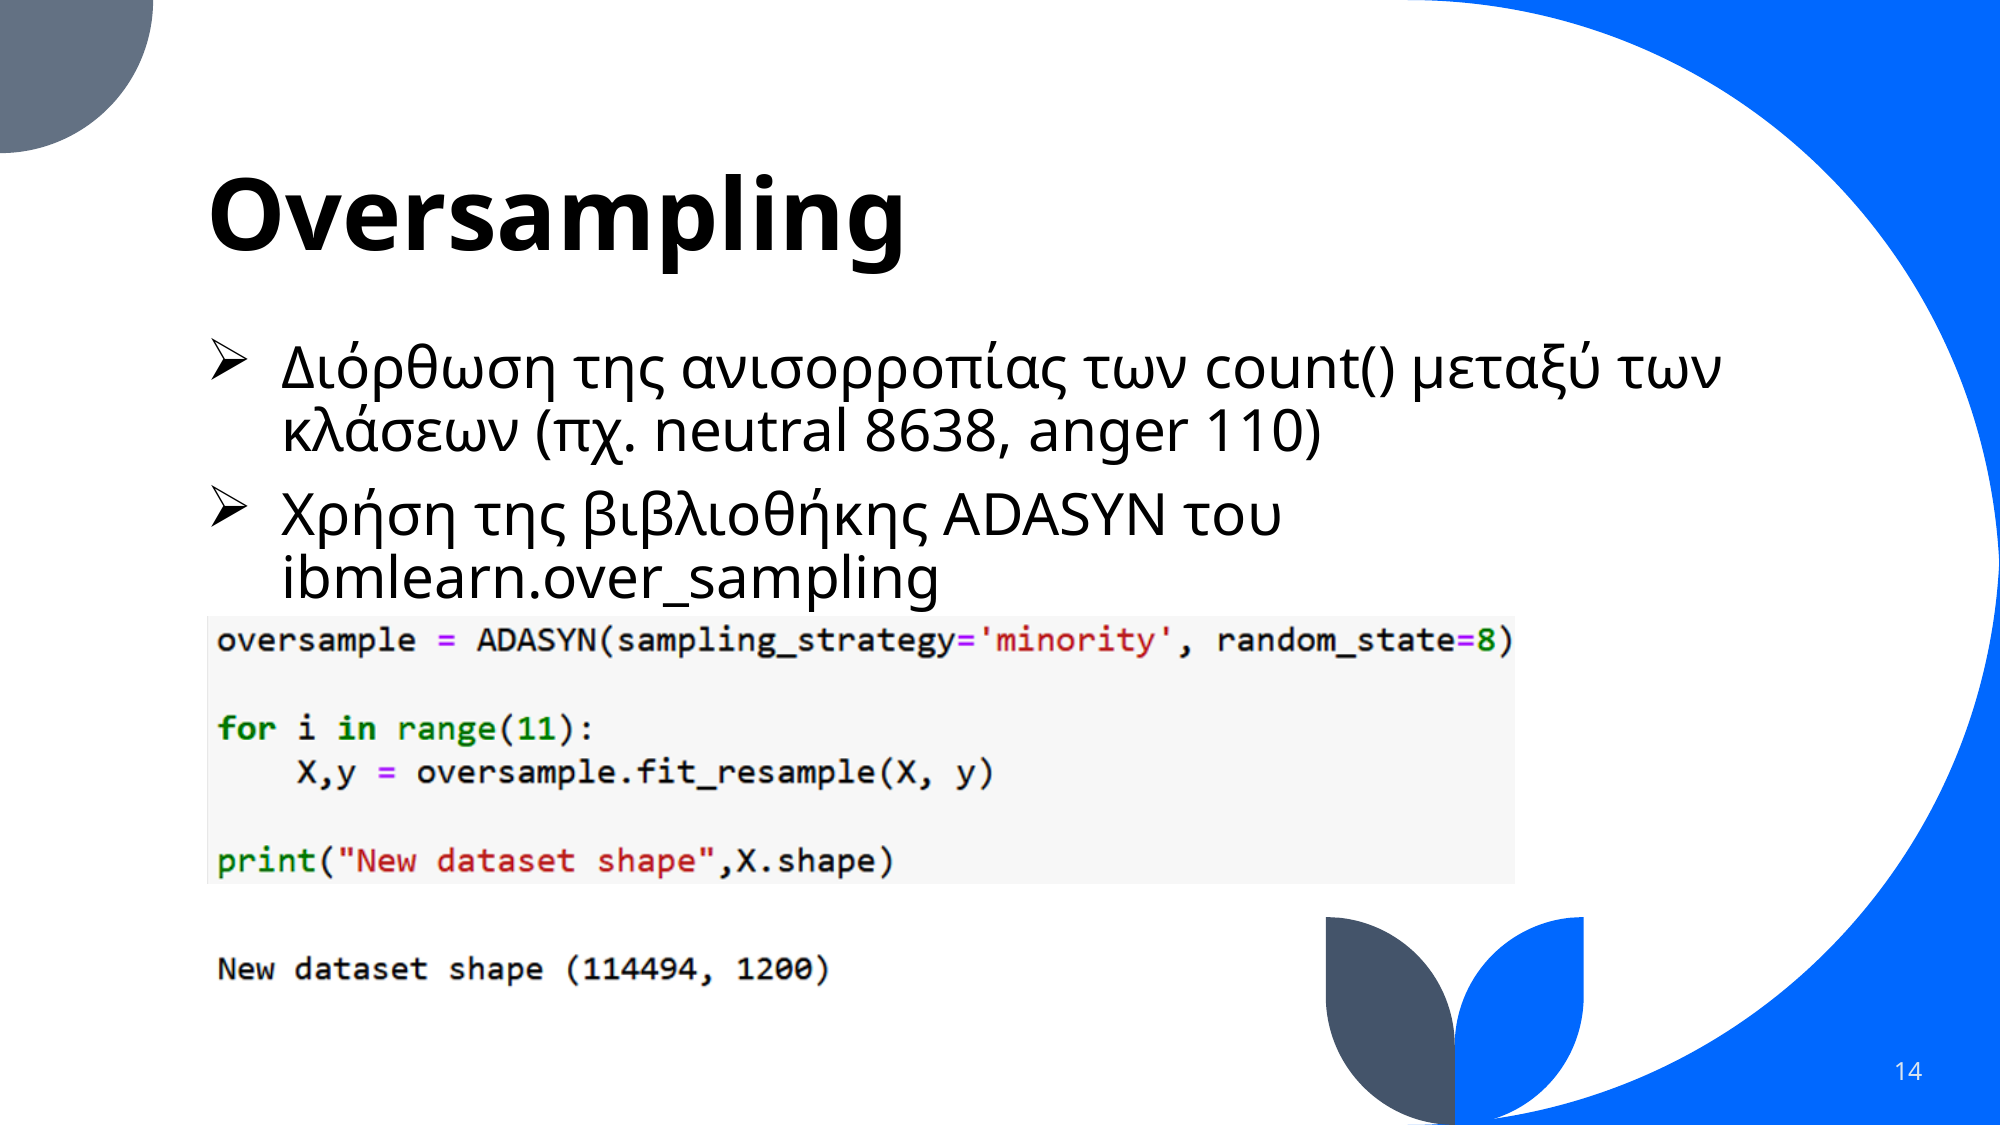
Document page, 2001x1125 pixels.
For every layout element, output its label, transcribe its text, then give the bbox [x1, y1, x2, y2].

picture [207, 616, 1515, 884]
picture [207, 934, 841, 1001]
slide_number 14 [1665, 1042, 1938, 1103]
title Oversampling [191, 62, 1796, 280]
list Διόρθωση της ανισορροπίας των count() μεταξύ των κλάσεων (πχ. neutral 8638, anger 110) Χρήση της βιβλιοθήκης ADASYN του ibmlearn.over_sampling [191, 330, 1845, 884]
